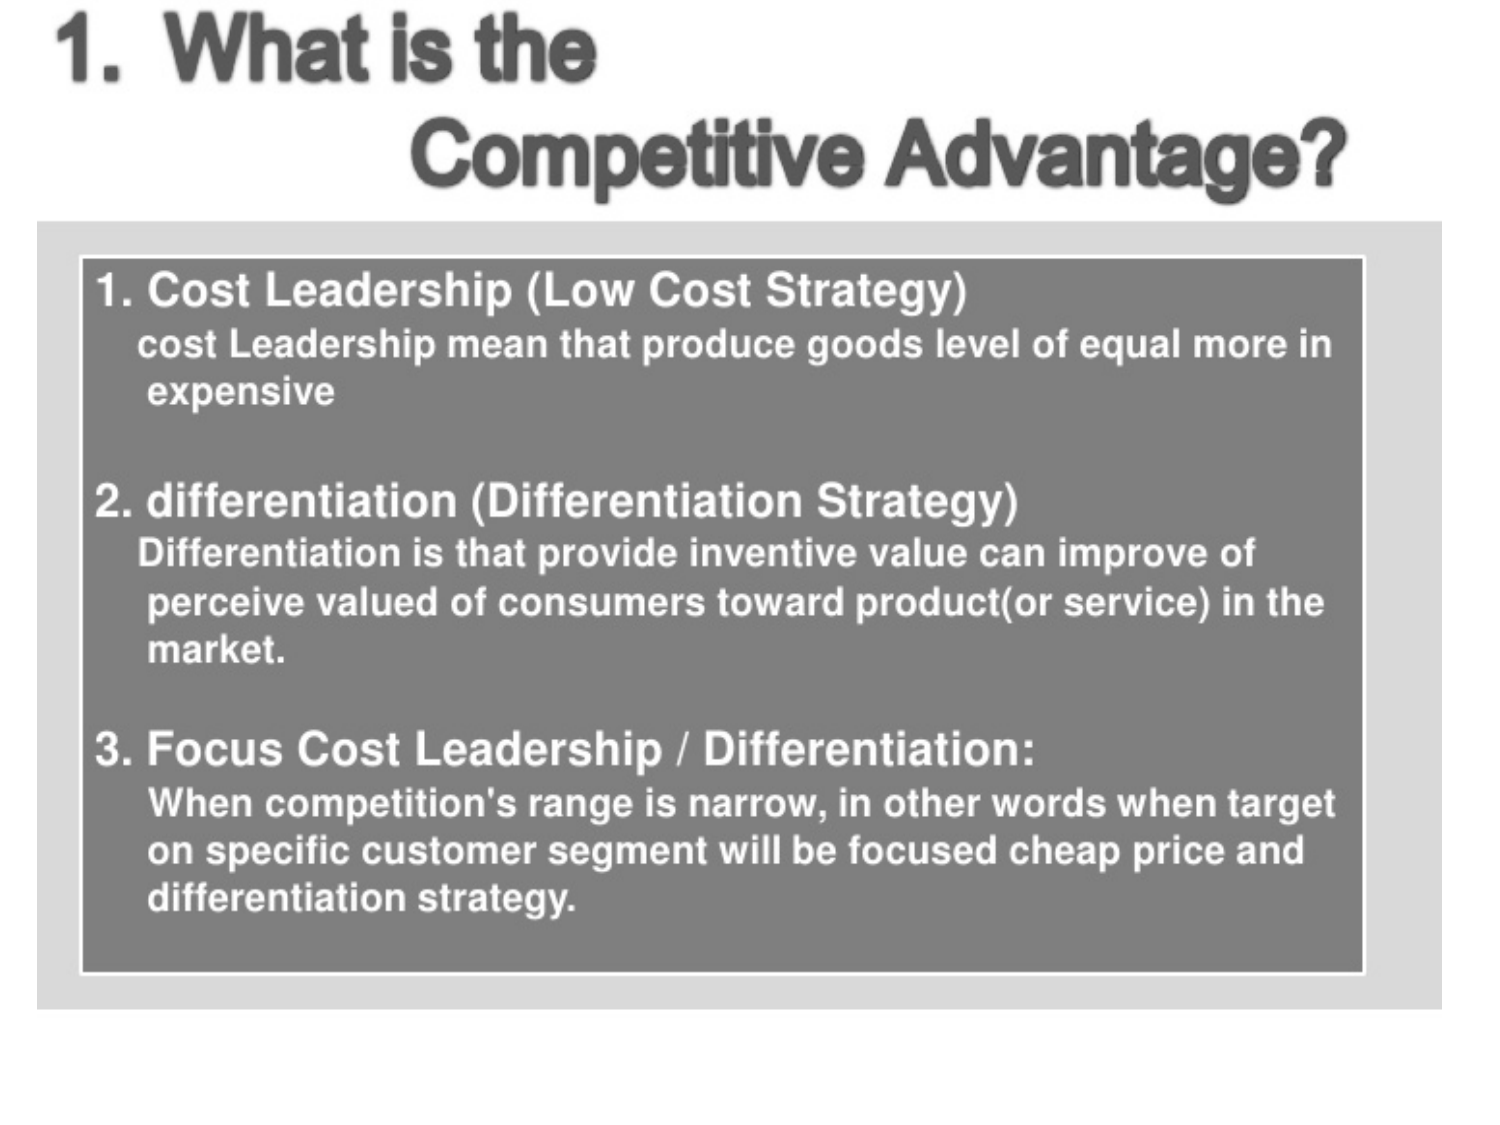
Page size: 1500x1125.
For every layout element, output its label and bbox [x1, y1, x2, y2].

picture [37, 0, 1442, 1075]
